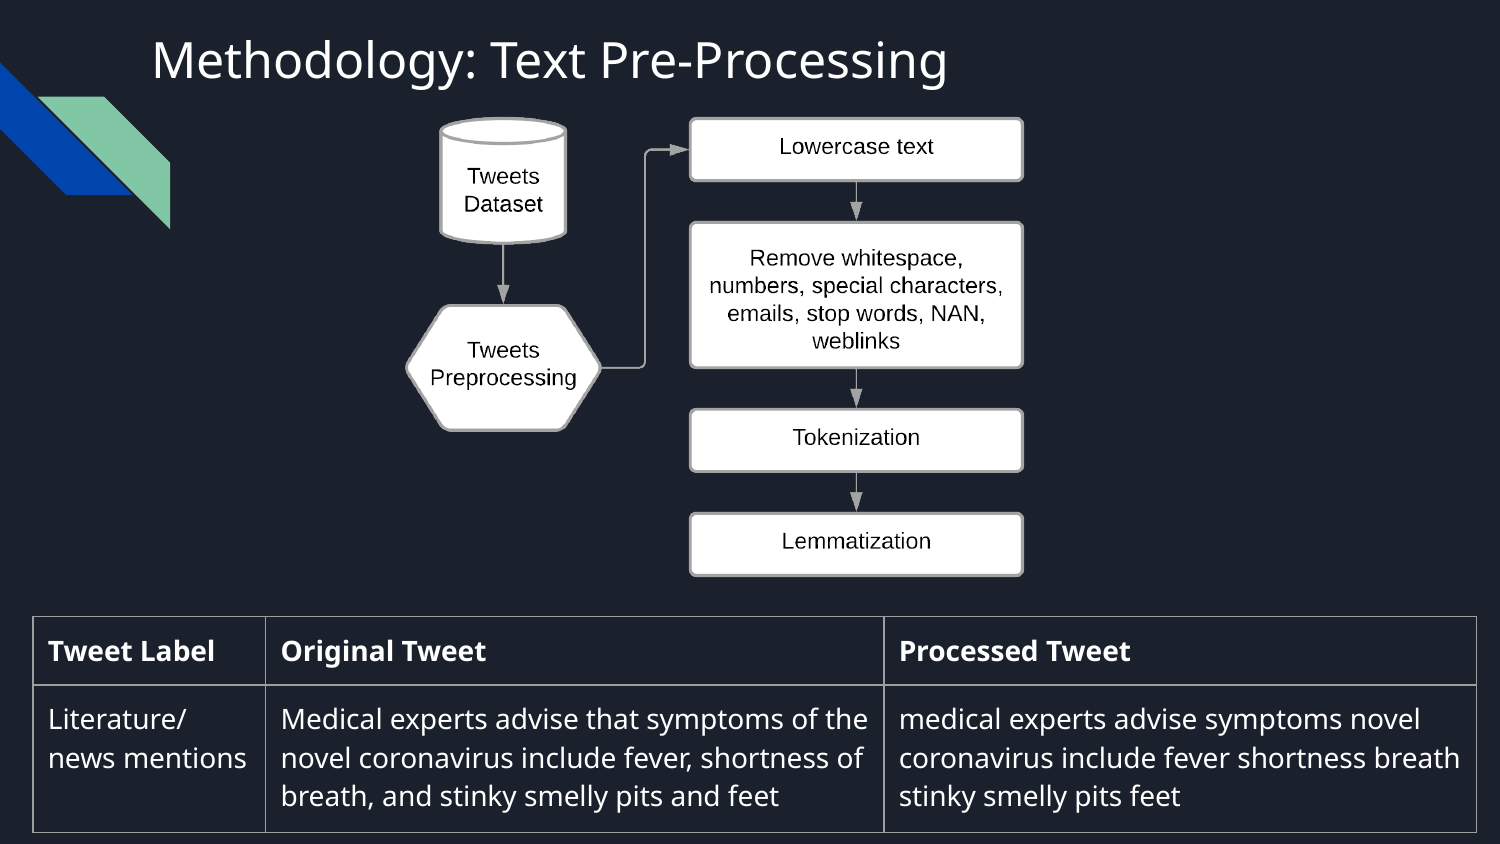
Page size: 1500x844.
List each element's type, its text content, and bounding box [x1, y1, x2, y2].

table_header Processed Tweet [885, 617, 1476, 684]
table_cell Medical experts advise that symptoms of the novel coronavirus include fever, shortness of breath, and stinky smelly pits and feet [266, 686, 883, 832]
table_header Tweet Label [34, 617, 265, 684]
title Methodology: Text Pre-Processing [136, 13, 1291, 164]
table_header Original Tweet [266, 617, 883, 684]
table_cell medical experts advise symptoms novel coronavirus include fever shortness breath stinky smelly pits feet [885, 686, 1476, 832]
picture [362, 77, 1064, 617]
table_cell Literature/news mentions [34, 686, 265, 832]
